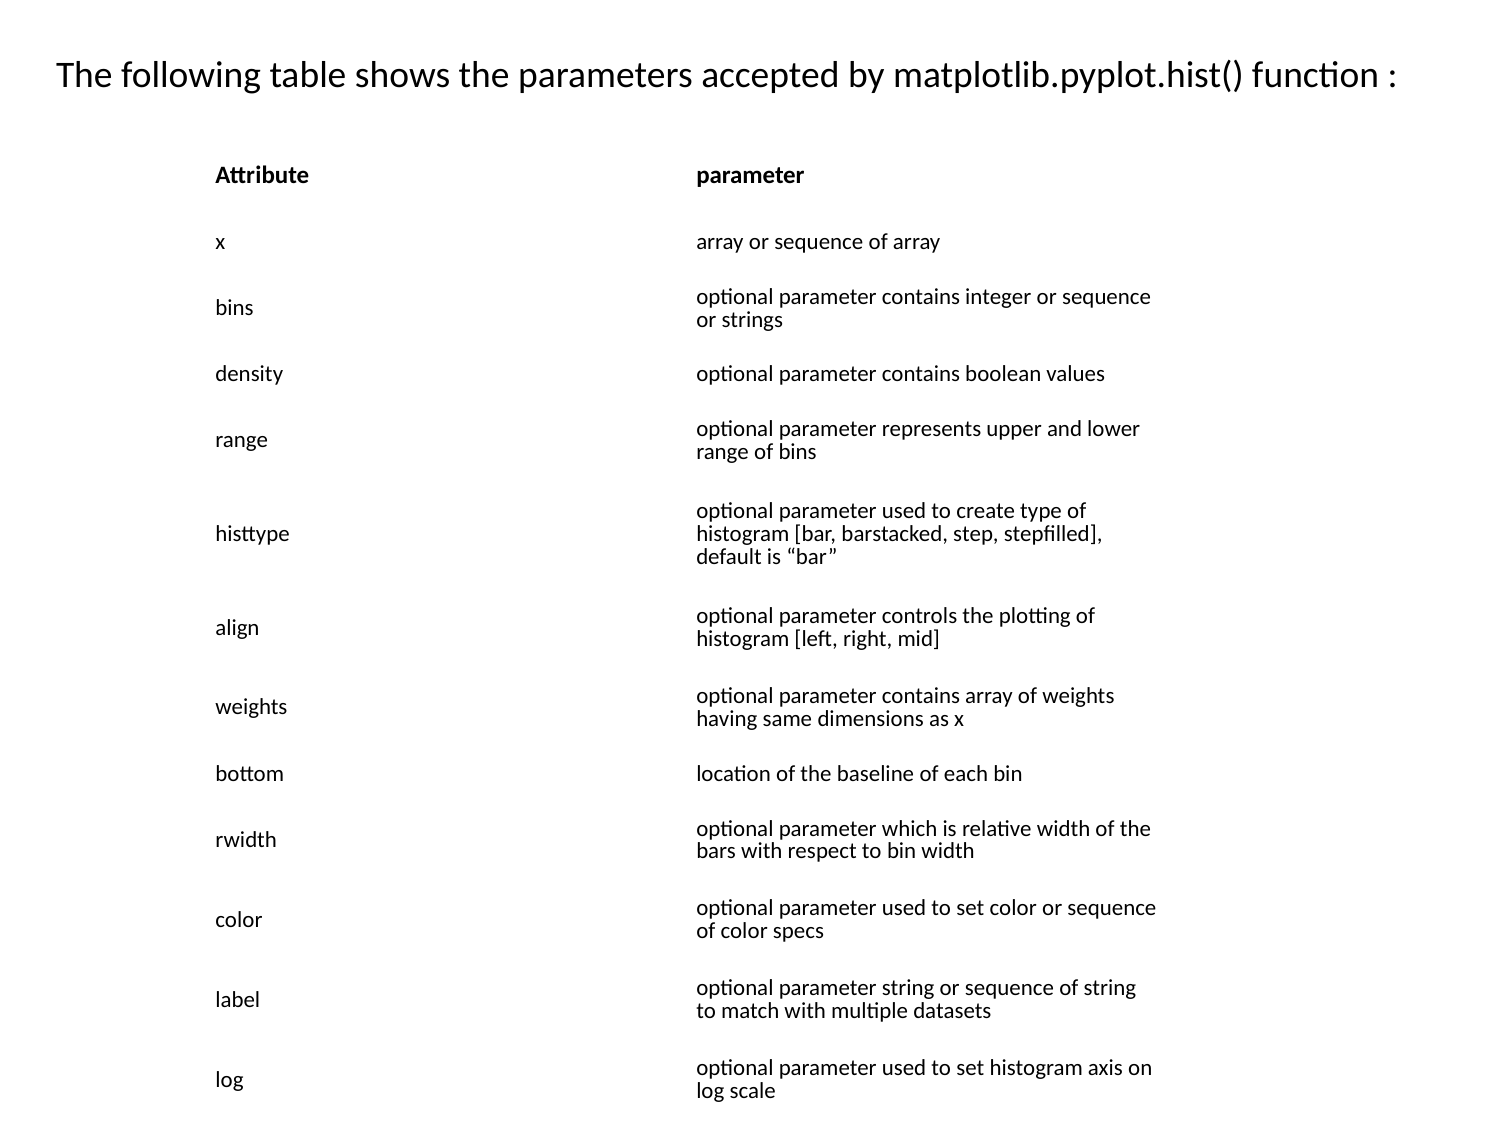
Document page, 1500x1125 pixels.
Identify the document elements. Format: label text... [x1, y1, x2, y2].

text_box The following table shows the parameters accepted by matplotlib.pyplot.hist() function : [41, 42, 1459, 103]
table_cell weights [207, 669, 687, 749]
table_cell label [207, 962, 687, 1041]
table_cell bins [207, 270, 687, 350]
table_cell optional parameter represents upper and lower range of bins [687, 402, 1168, 482]
table_cell density [207, 350, 687, 402]
table_cell histtype [207, 482, 687, 589]
table_cell optional parameter used to set color or sequence of color specs [687, 882, 1168, 962]
table_header parameter [687, 137, 1168, 217]
table_cell optional parameter which is relative width of the bars with respect to bin width [687, 802, 1168, 882]
table_cell align [207, 589, 687, 669]
table_cell optional parameter controls the plotting of histogram [left, right, mid] [687, 589, 1168, 669]
table_cell optional parameter contains array of weights having same dimensions as x [687, 669, 1168, 749]
table_cell log [207, 1041, 687, 1121]
table_cell array or sequence of array [687, 217, 1168, 270]
table_cell location of the baseline of each bin [687, 749, 1168, 802]
table_cell optional parameter contains boolean values [687, 350, 1168, 402]
table_cell optional parameter used to create type of histogram [bar, barstacked, step, stepfilled], default is “bar” [687, 482, 1168, 589]
table_cell optional parameter string or sequence of string to match with multiple datasets [687, 962, 1168, 1041]
table_cell color [207, 882, 687, 962]
table_cell range [207, 402, 687, 482]
table_cell rwidth [207, 802, 687, 882]
table_header Attribute [207, 137, 687, 217]
table_cell optional parameter used to set histogram axis on log scale [687, 1041, 1168, 1121]
table_cell optional parameter contains integer or sequence or strings [687, 270, 1168, 350]
table_cell bottom [207, 749, 687, 802]
table_cell x [207, 217, 687, 270]
